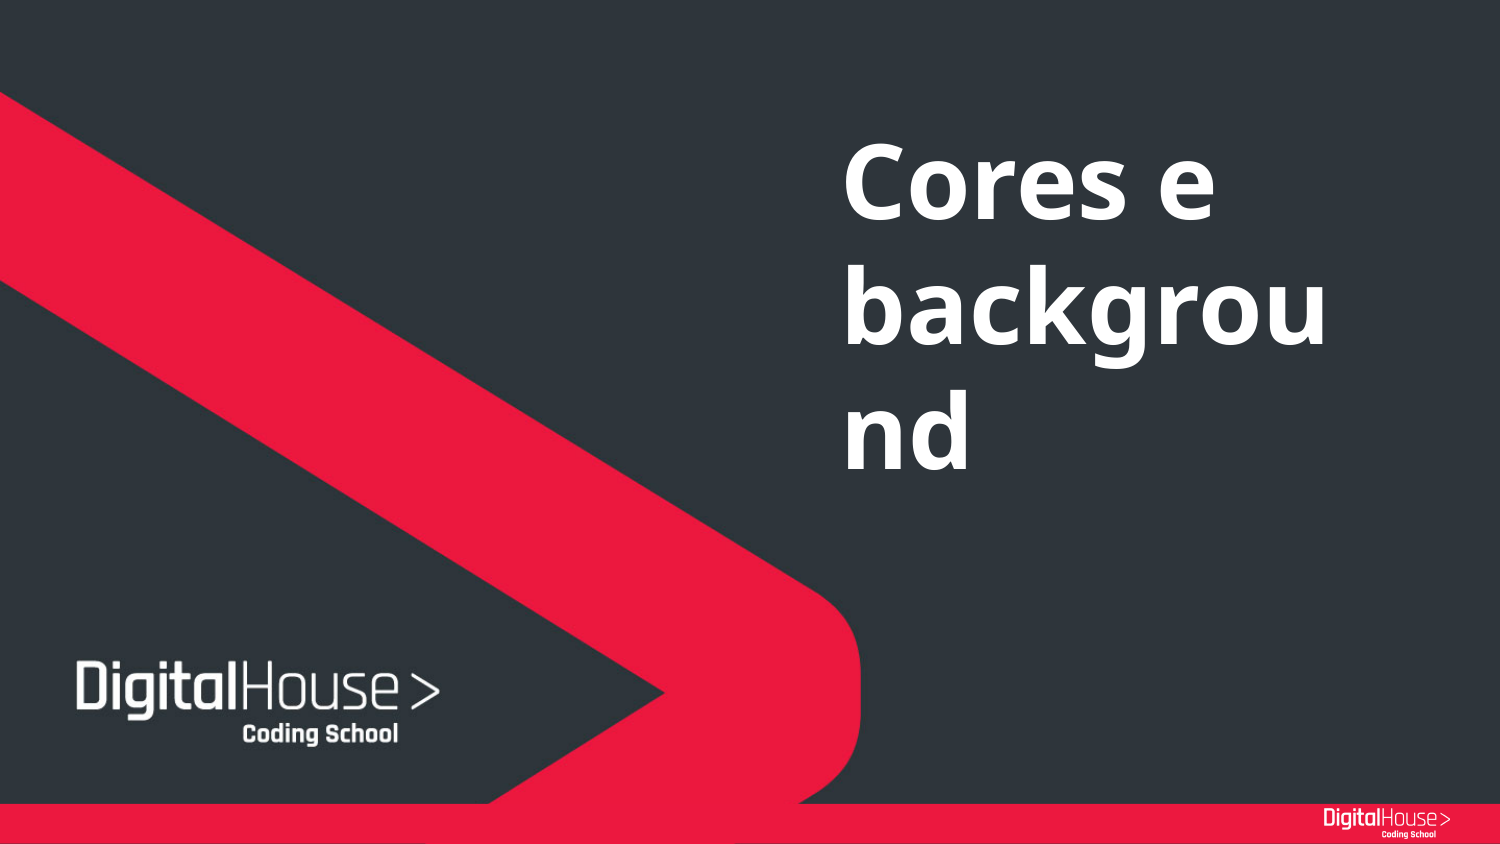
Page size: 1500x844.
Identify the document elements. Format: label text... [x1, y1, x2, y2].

picture [1324, 808, 1450, 839]
title Cores e background [825, 196, 1387, 409]
picture [0, 0, 1500, 803]
